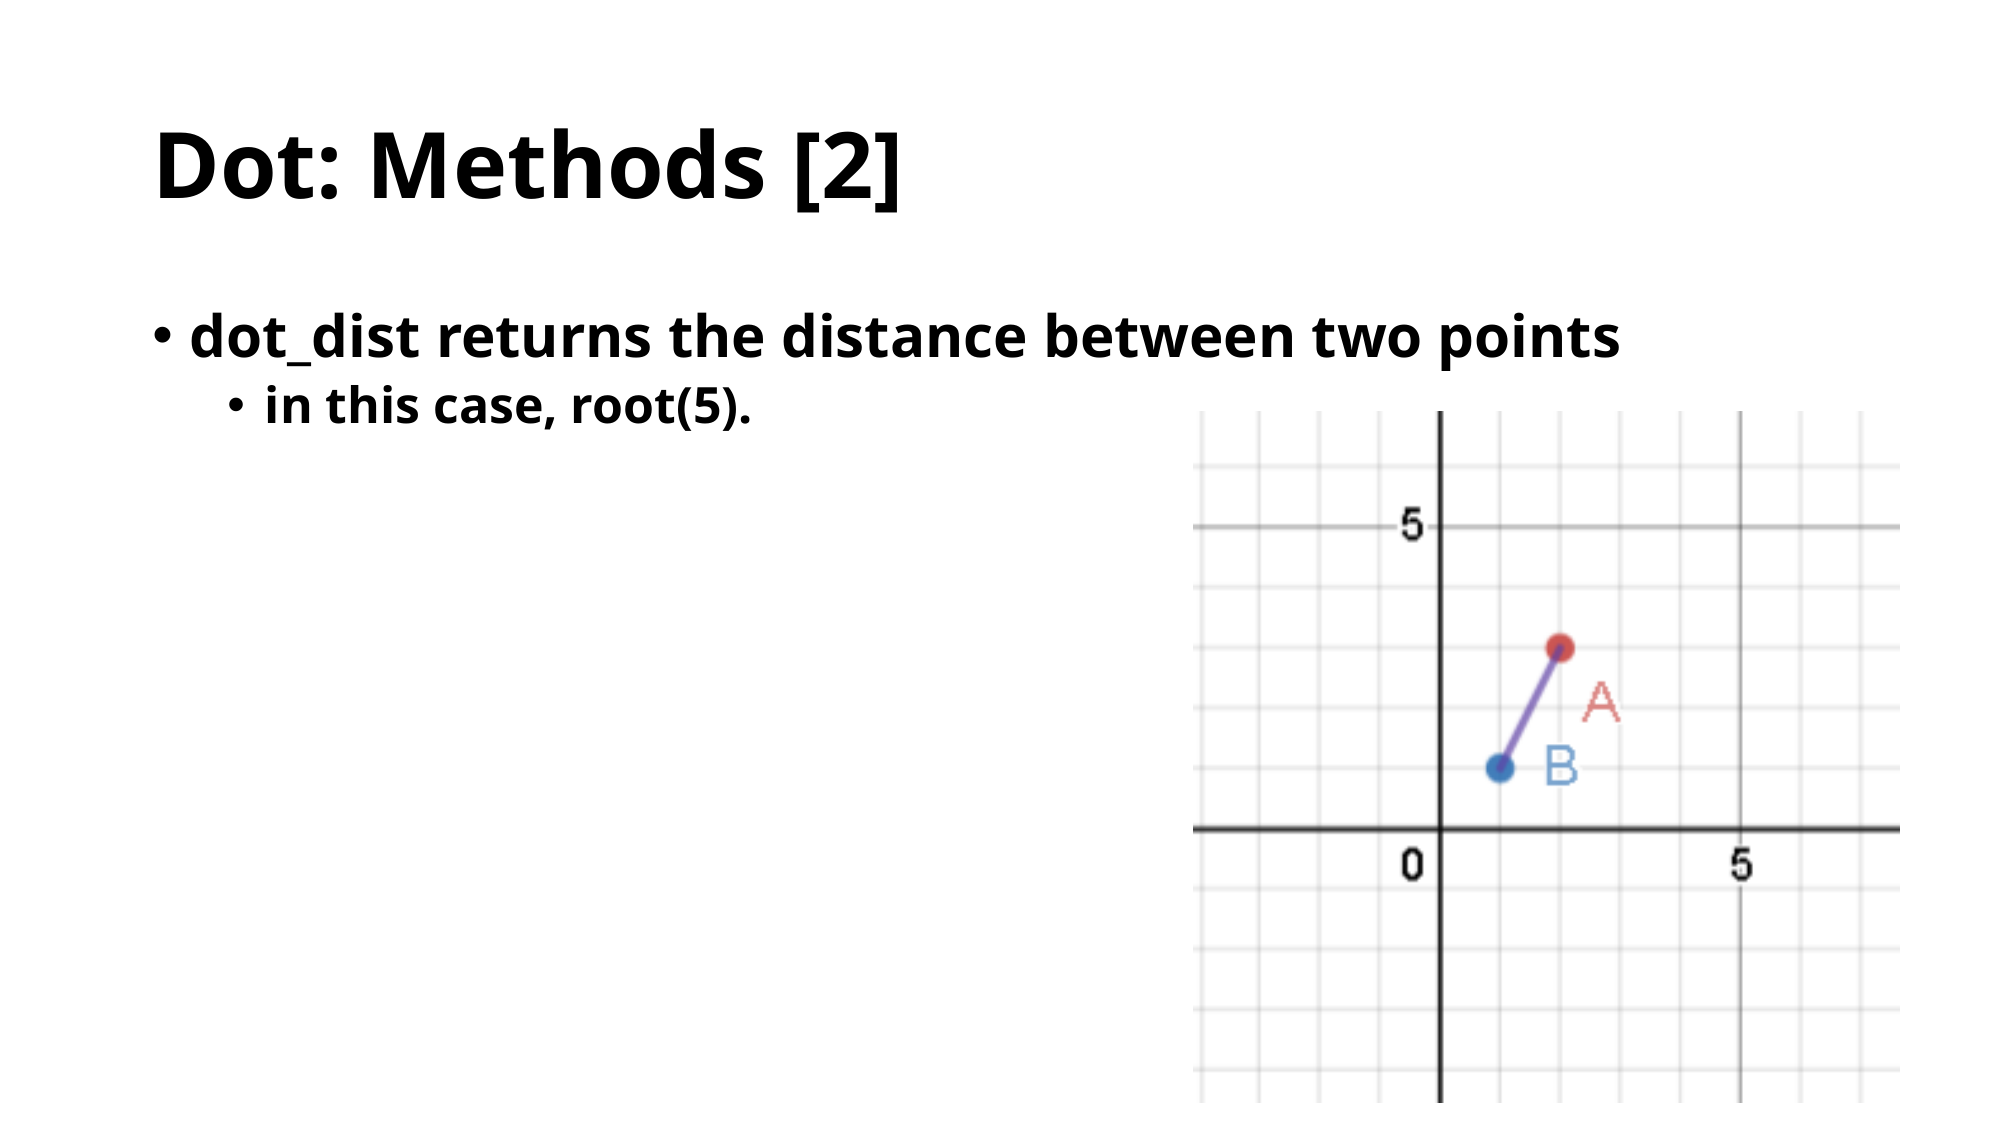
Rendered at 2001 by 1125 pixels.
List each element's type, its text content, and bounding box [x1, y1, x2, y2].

picture [1193, 410, 1900, 1103]
list dot_dist returns the distance between two points in this case, root(5). [137, 299, 1863, 1014]
title Dot: Methods [2] [137, 59, 1863, 278]
